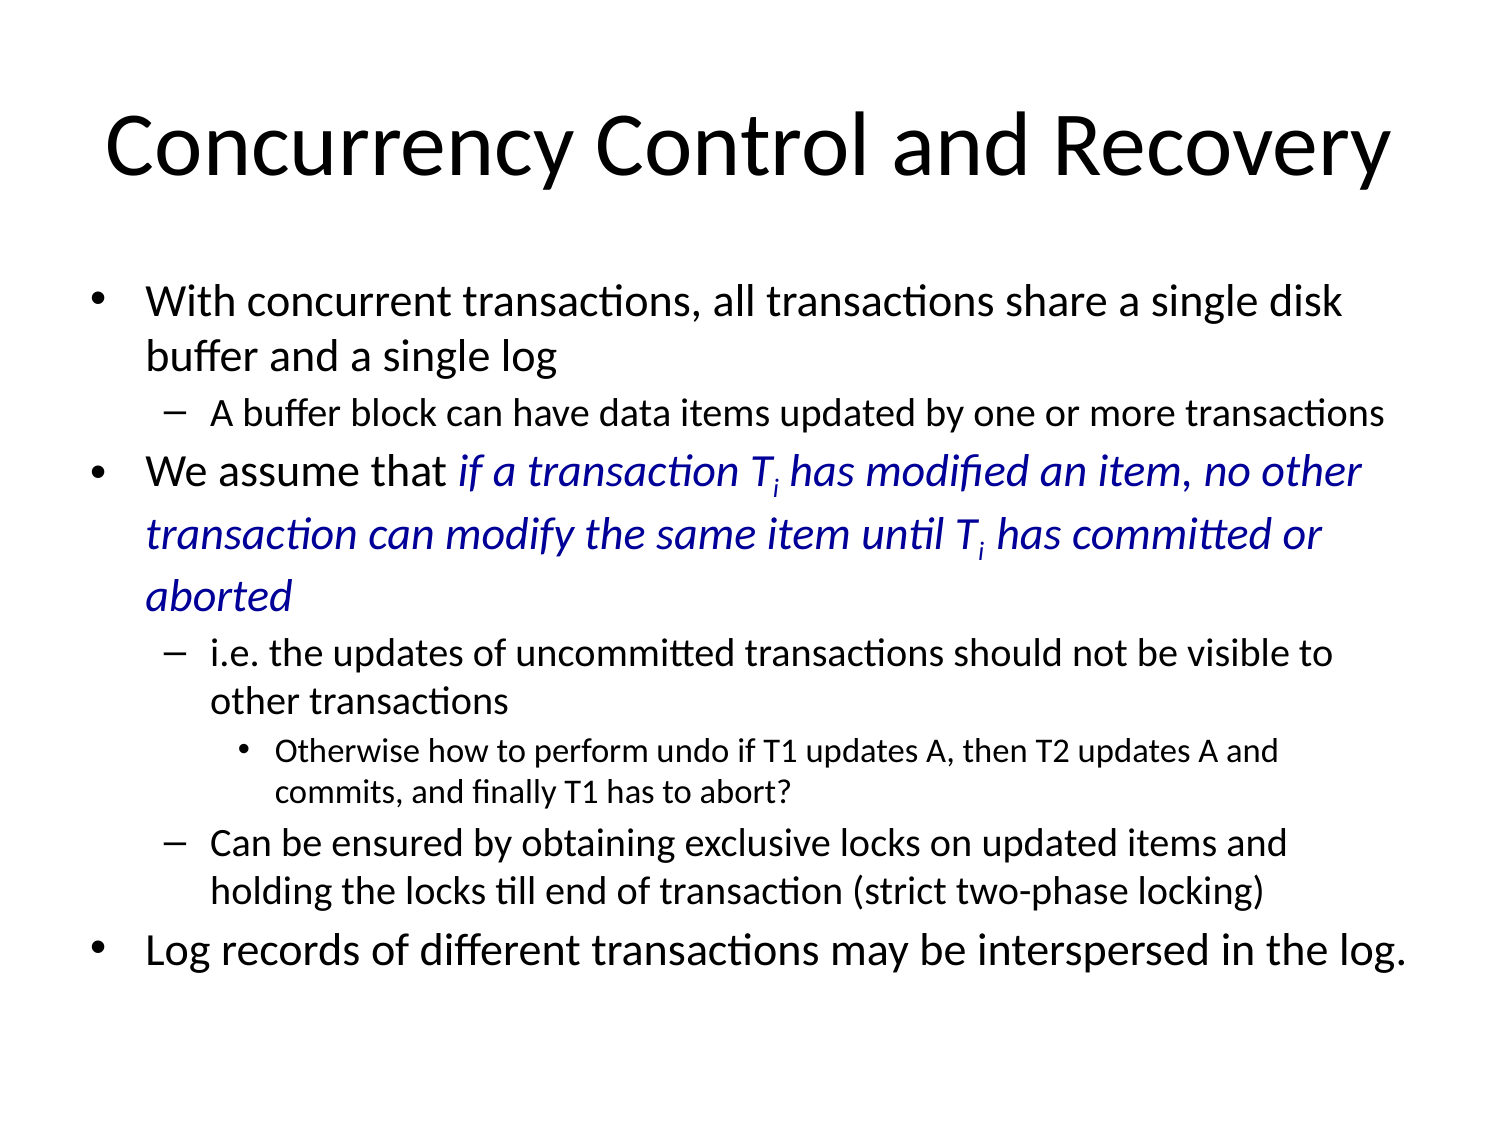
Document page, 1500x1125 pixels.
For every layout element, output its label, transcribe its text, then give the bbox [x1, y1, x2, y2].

list With concurrent transactions, all transactions share a single disk buffer and a single log A buffer block can have data items updated by one or more transactions We assume that if a transaction Ti has modified an item, no other transaction can modify the same item until Ti has committed or aborted i.e. the updates of uncommitted transactions should not be visible to other transactions Otherwise how to perform undo if T1 updates A, then T2 updates A and commits, and finally T1 has to abort? Can be ensured by obtaining exclusive locks on updated items and holding the locks till end of transaction (strict two-phase locking) Log records of different transactions may be interspersed in the log. [75, 262, 1425, 1005]
title Concurrency Control and Recovery [75, 45, 1425, 233]
